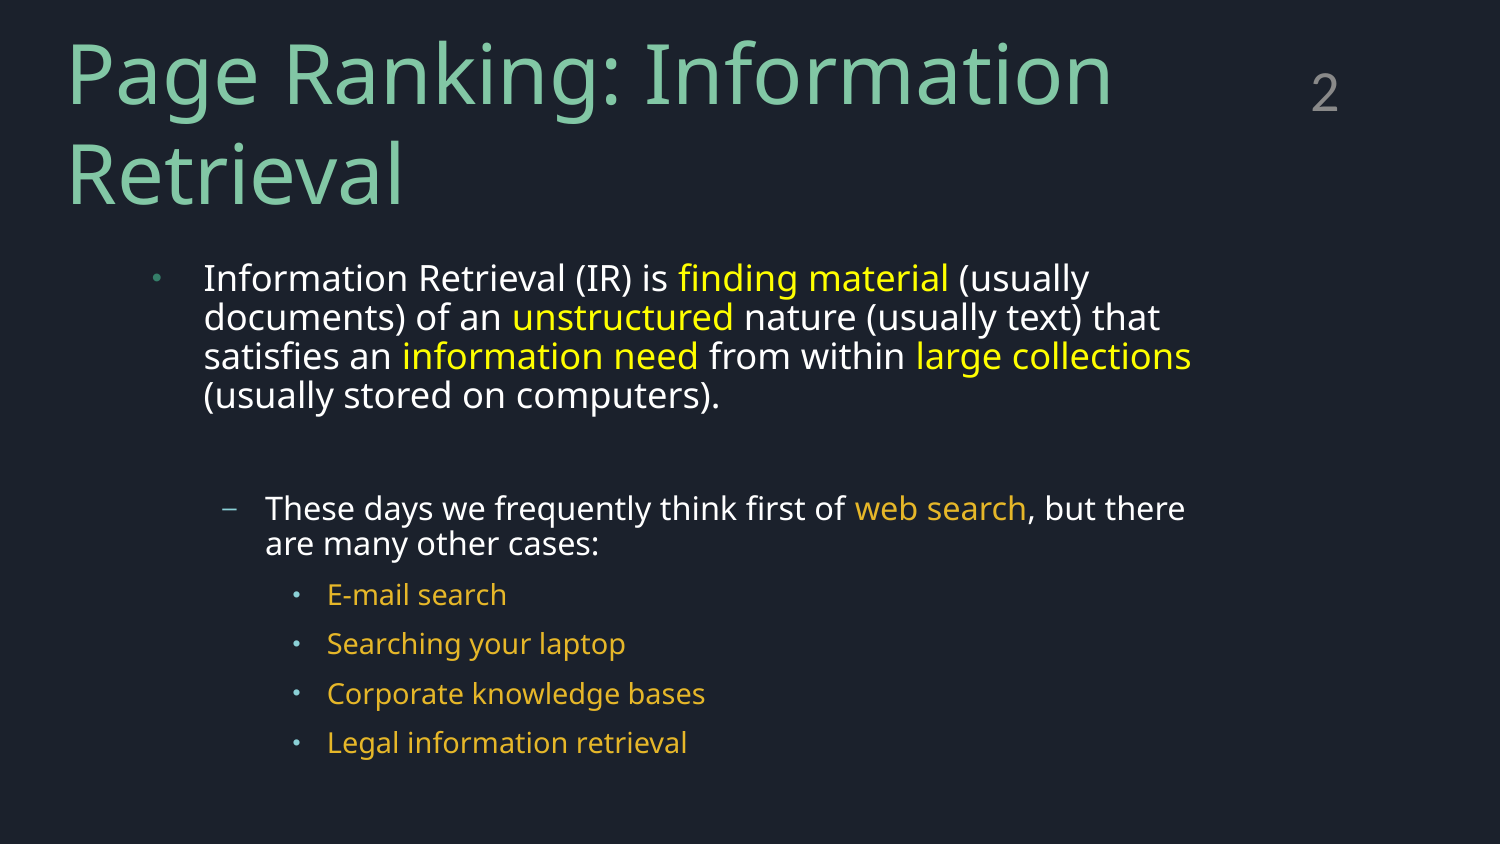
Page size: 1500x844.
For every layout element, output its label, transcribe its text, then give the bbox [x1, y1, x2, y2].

text_box 2 [1273, 36, 1377, 131]
list Information Retrieval (IR) is finding material (usually documents) of an unstructured nature (usually text) that satisfies an information need from within large collections (usually stored on computers). These days we frequently think first of web search, but there are many other cases: E-mail search Searching your laptop Corporate knowledge bases Legal information retrieval [135, 252, 1237, 769]
title Page Ranking: Information Retrieval [50, 13, 1401, 154]
